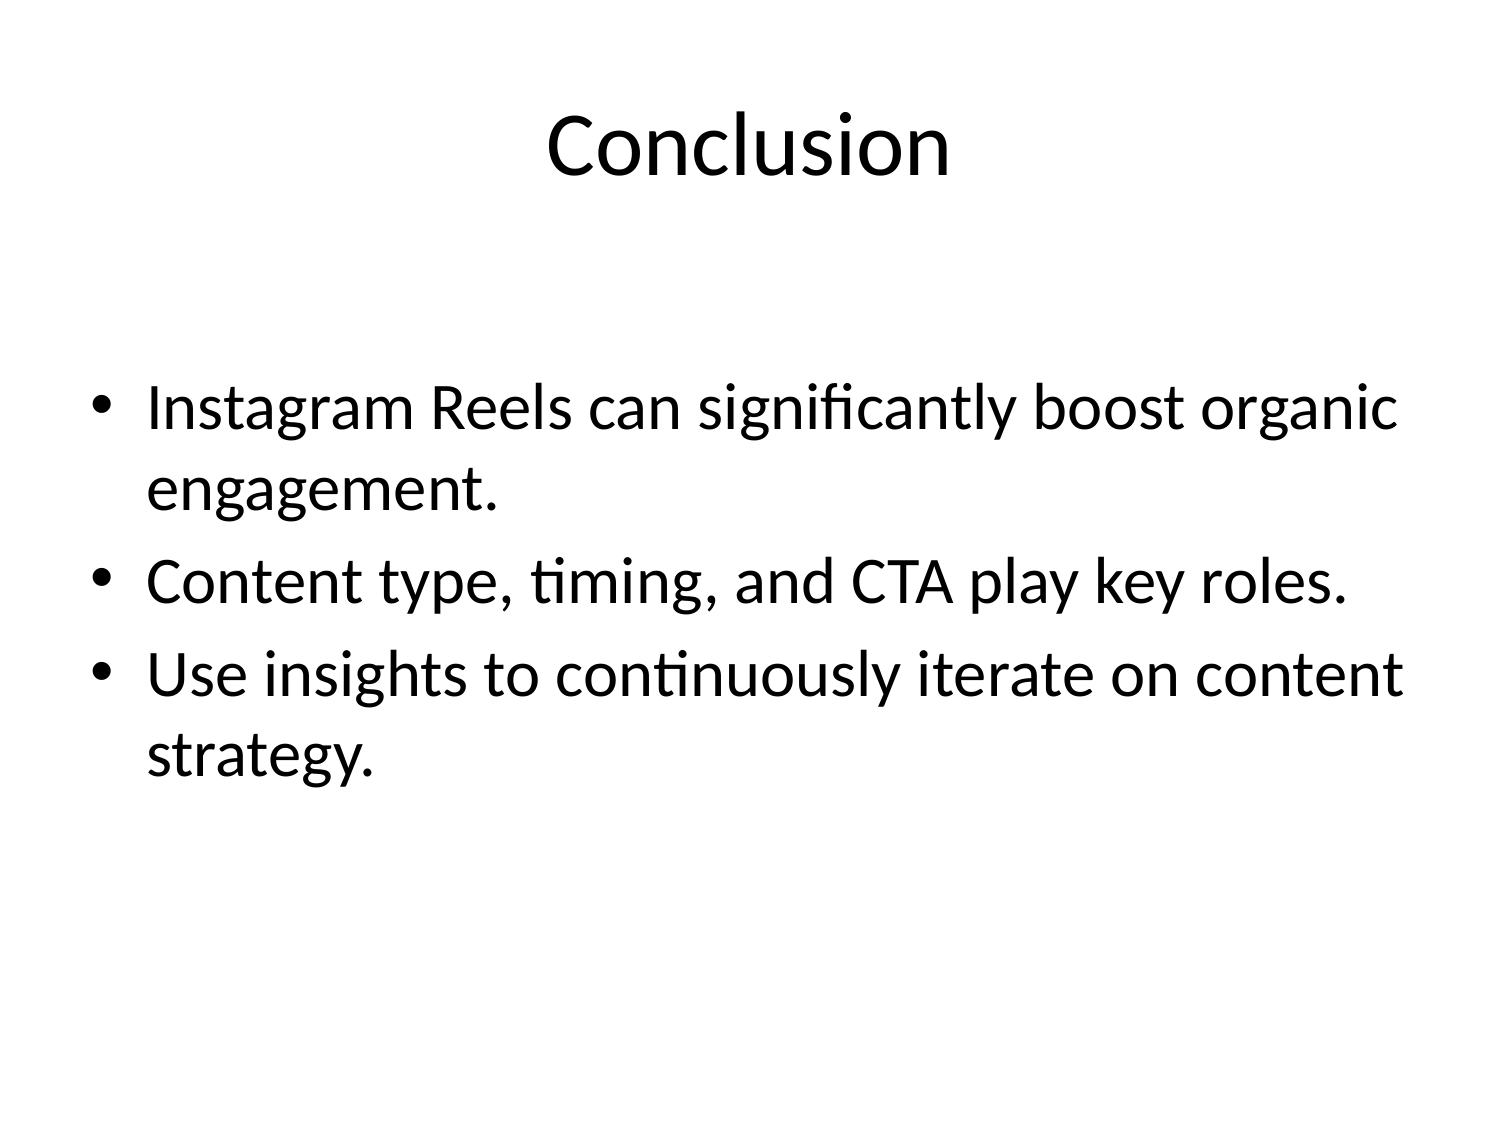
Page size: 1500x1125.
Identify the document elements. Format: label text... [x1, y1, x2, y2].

list Instagram Reels can significantly boost organic engagement. Content type, timing, and CTA play key roles. Use insights to continuously iterate on content strategy. [75, 262, 1425, 1005]
title Conclusion [75, 45, 1425, 233]
